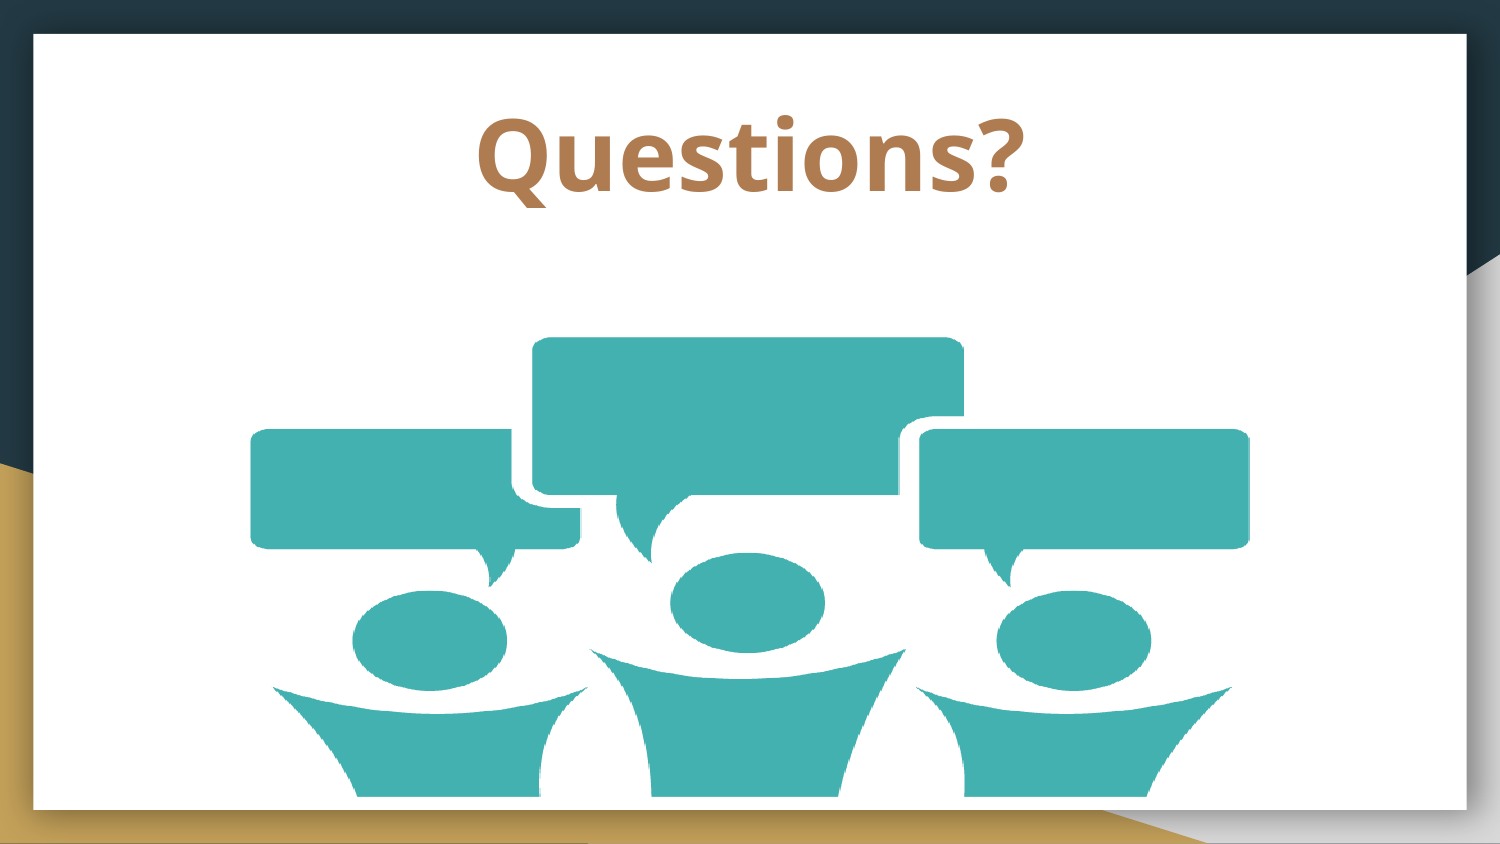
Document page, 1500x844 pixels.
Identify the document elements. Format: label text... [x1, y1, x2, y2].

title Questions? [134, 76, 1366, 233]
picture [250, 337, 1250, 797]
